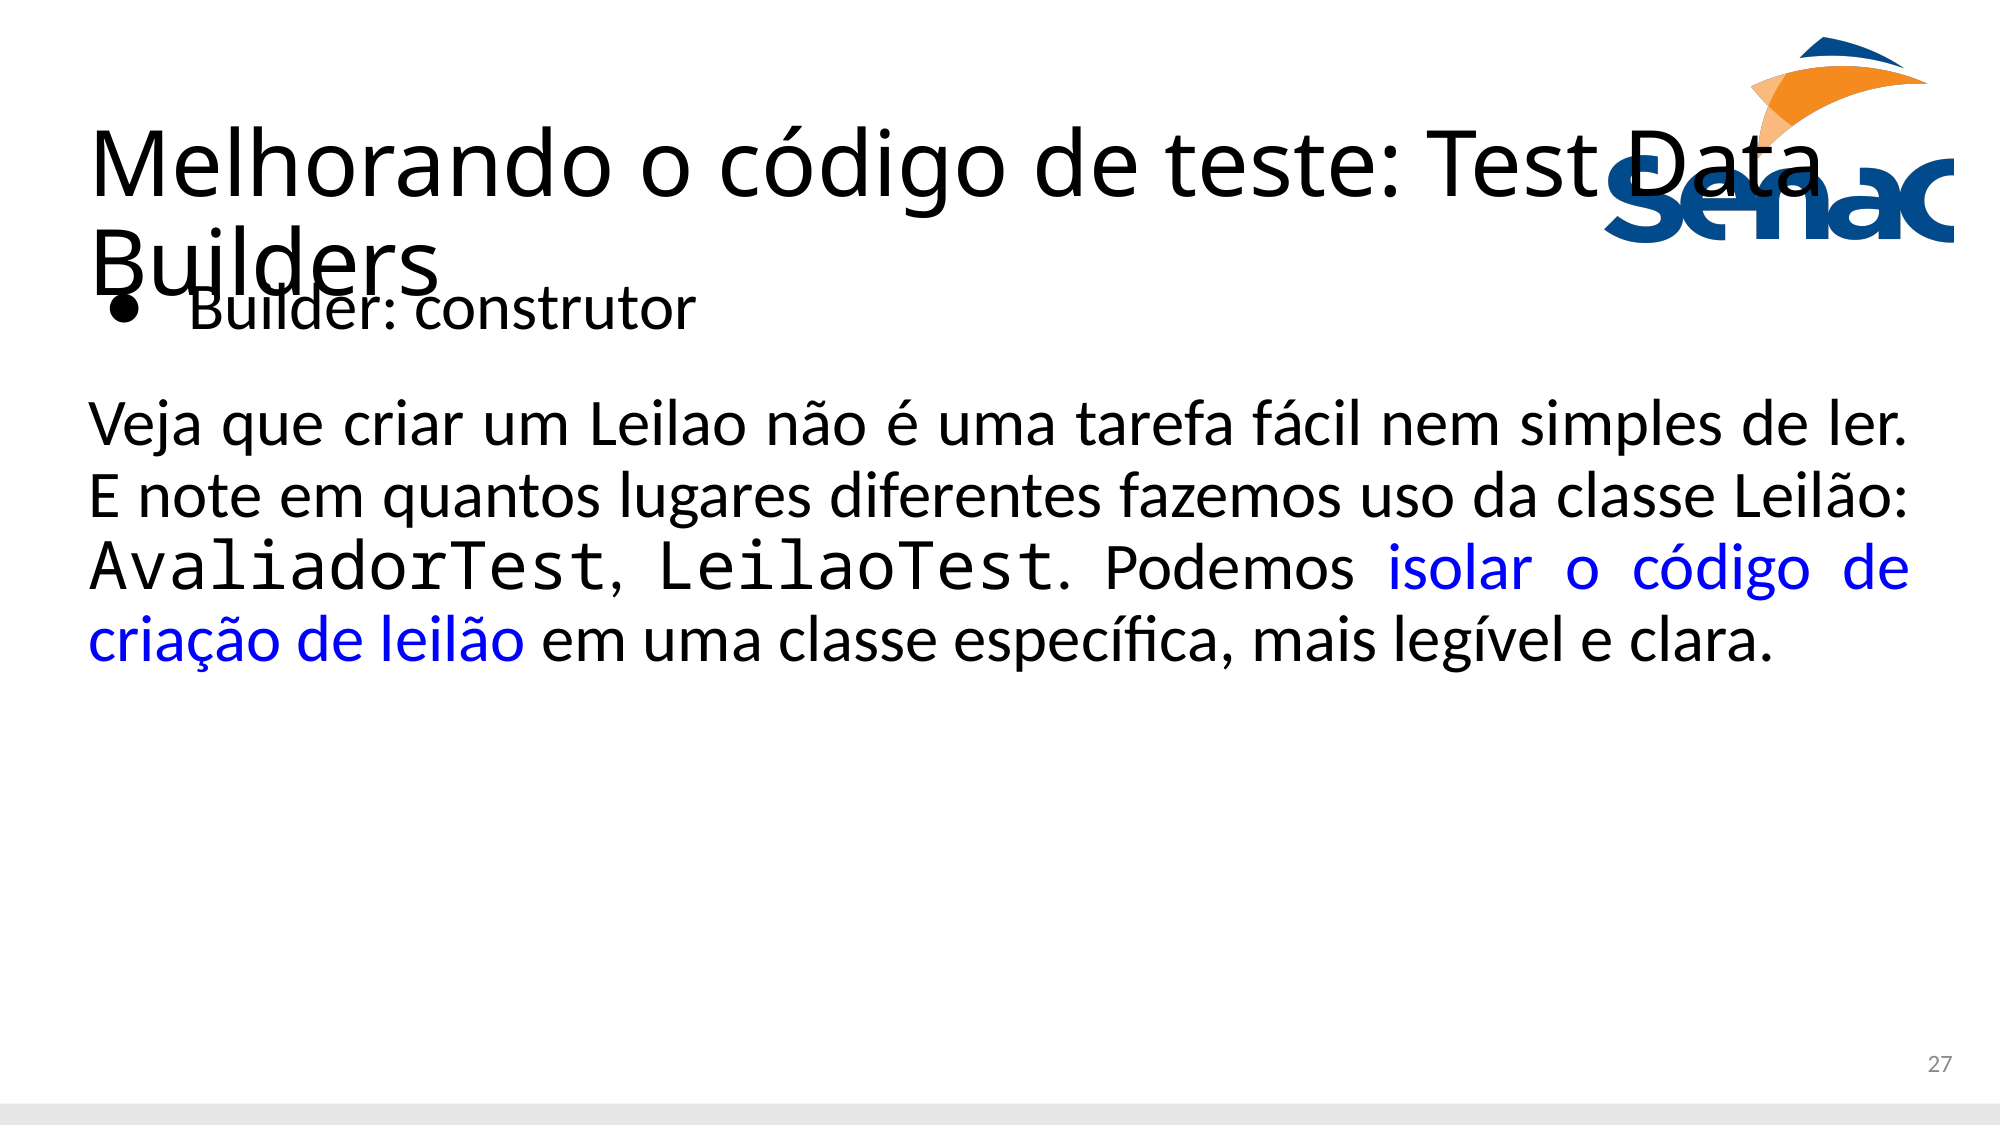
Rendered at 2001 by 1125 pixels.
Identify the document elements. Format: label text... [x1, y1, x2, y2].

list Builder: construtor Veja que criar um Leilao não é uma tarefa fácil nem simples de ler. E note em quantos lugares diferentes fazemos uso da classe Leilão: AvaliadorTest, LeilaoTest. Podemos isolar o código de criação de leilão em uma classe específica, mais legível e clara. [68, 252, 1932, 1000]
slide_number 27 [1853, 1019, 1974, 1106]
picture [1604, 37, 1954, 243]
title Melhorando o código de teste: Test Data Builders [68, 97, 1932, 223]
